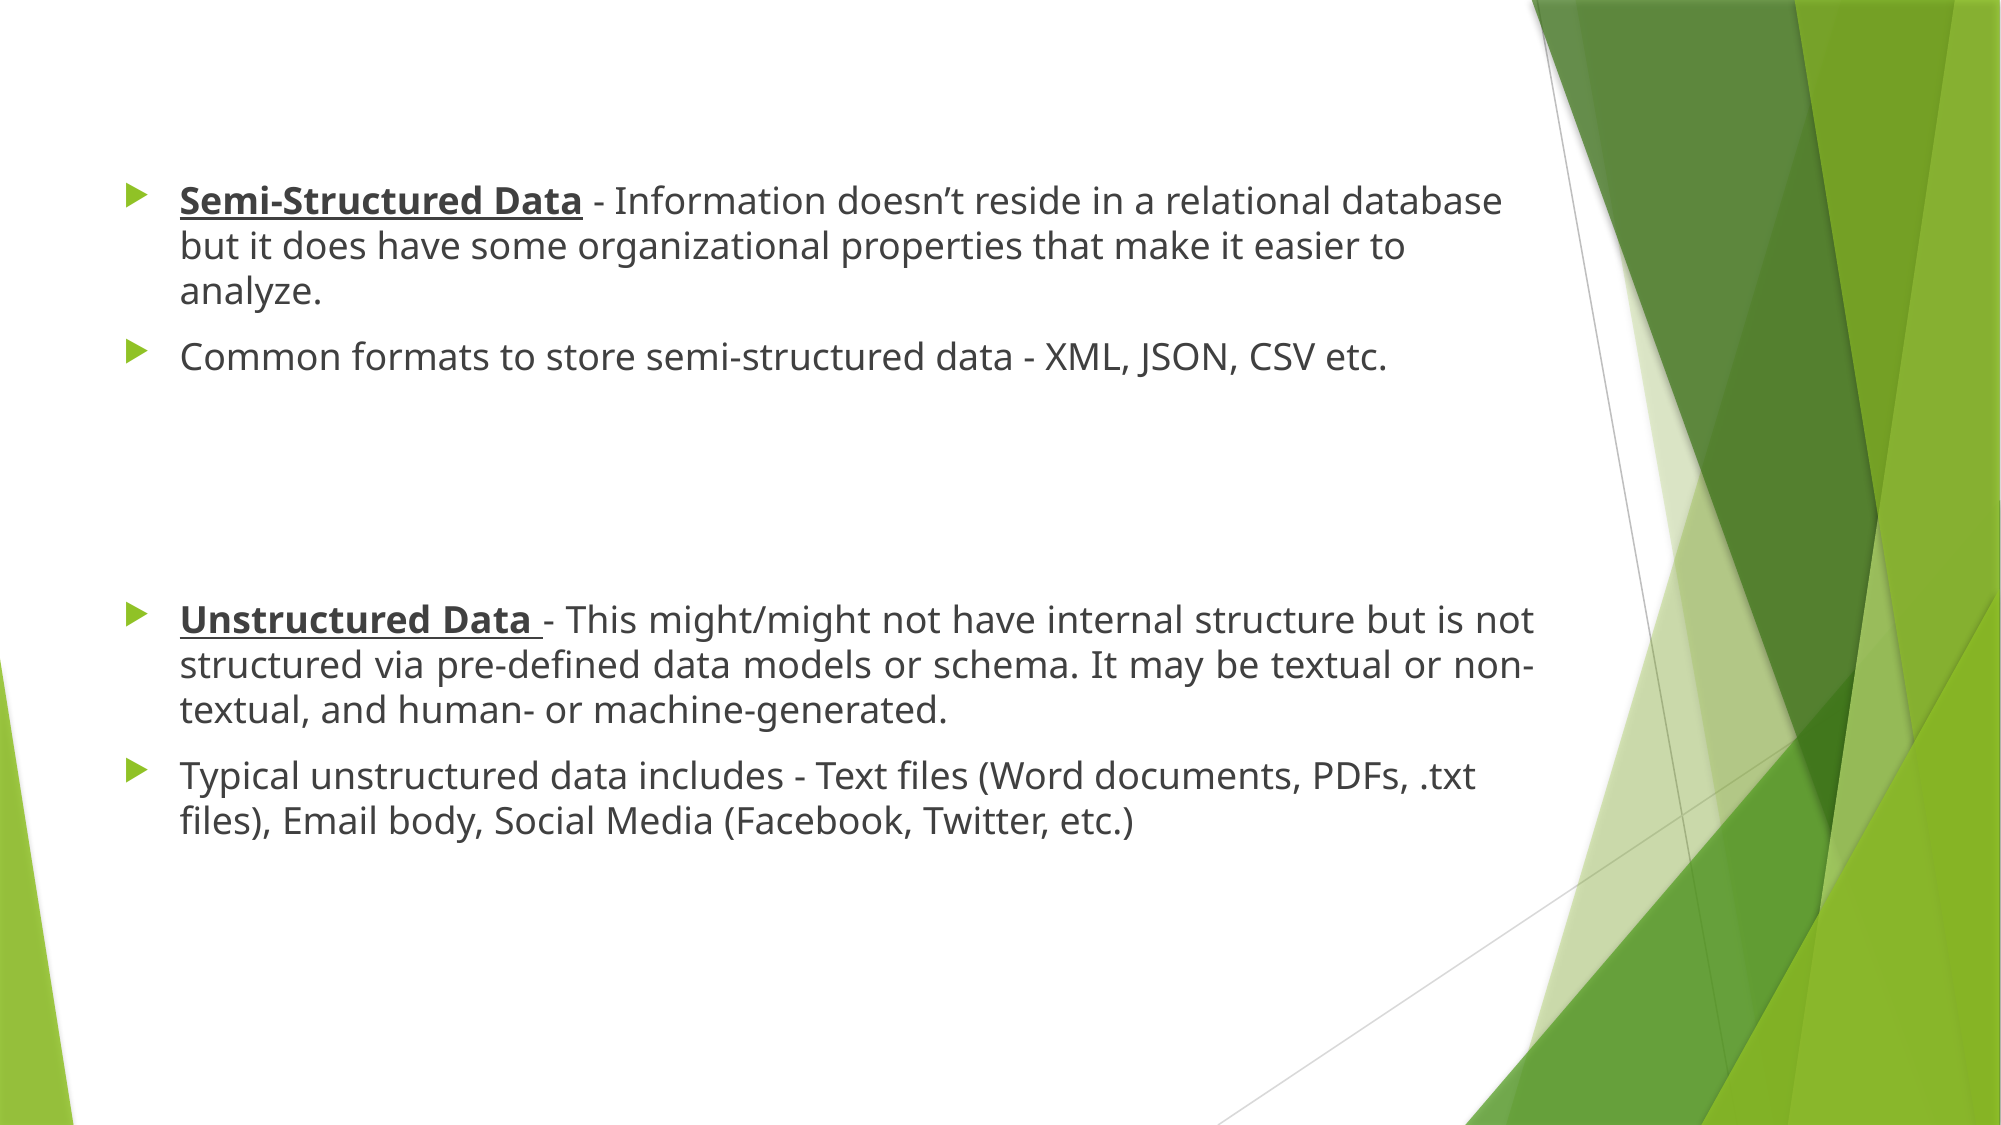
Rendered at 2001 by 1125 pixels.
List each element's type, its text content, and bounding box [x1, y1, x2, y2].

list Semi-Structured Data - Information doesn’t reside in a relational database but it does have some organizational properties that make it easier to analyze. Common formats to store semi-structured data - XML, JSON, CSV etc. Unstructured Data - This might/might not have internal structure but is not structured via pre-defined data models or schema. It may be textual or non-textual, and human- or machine-generated. Typical unstructured data includes - Text files (Word documents, PDFs, .txt files), Email body, Social Media (Facebook, Twitter, etc.) [108, 169, 1551, 971]
